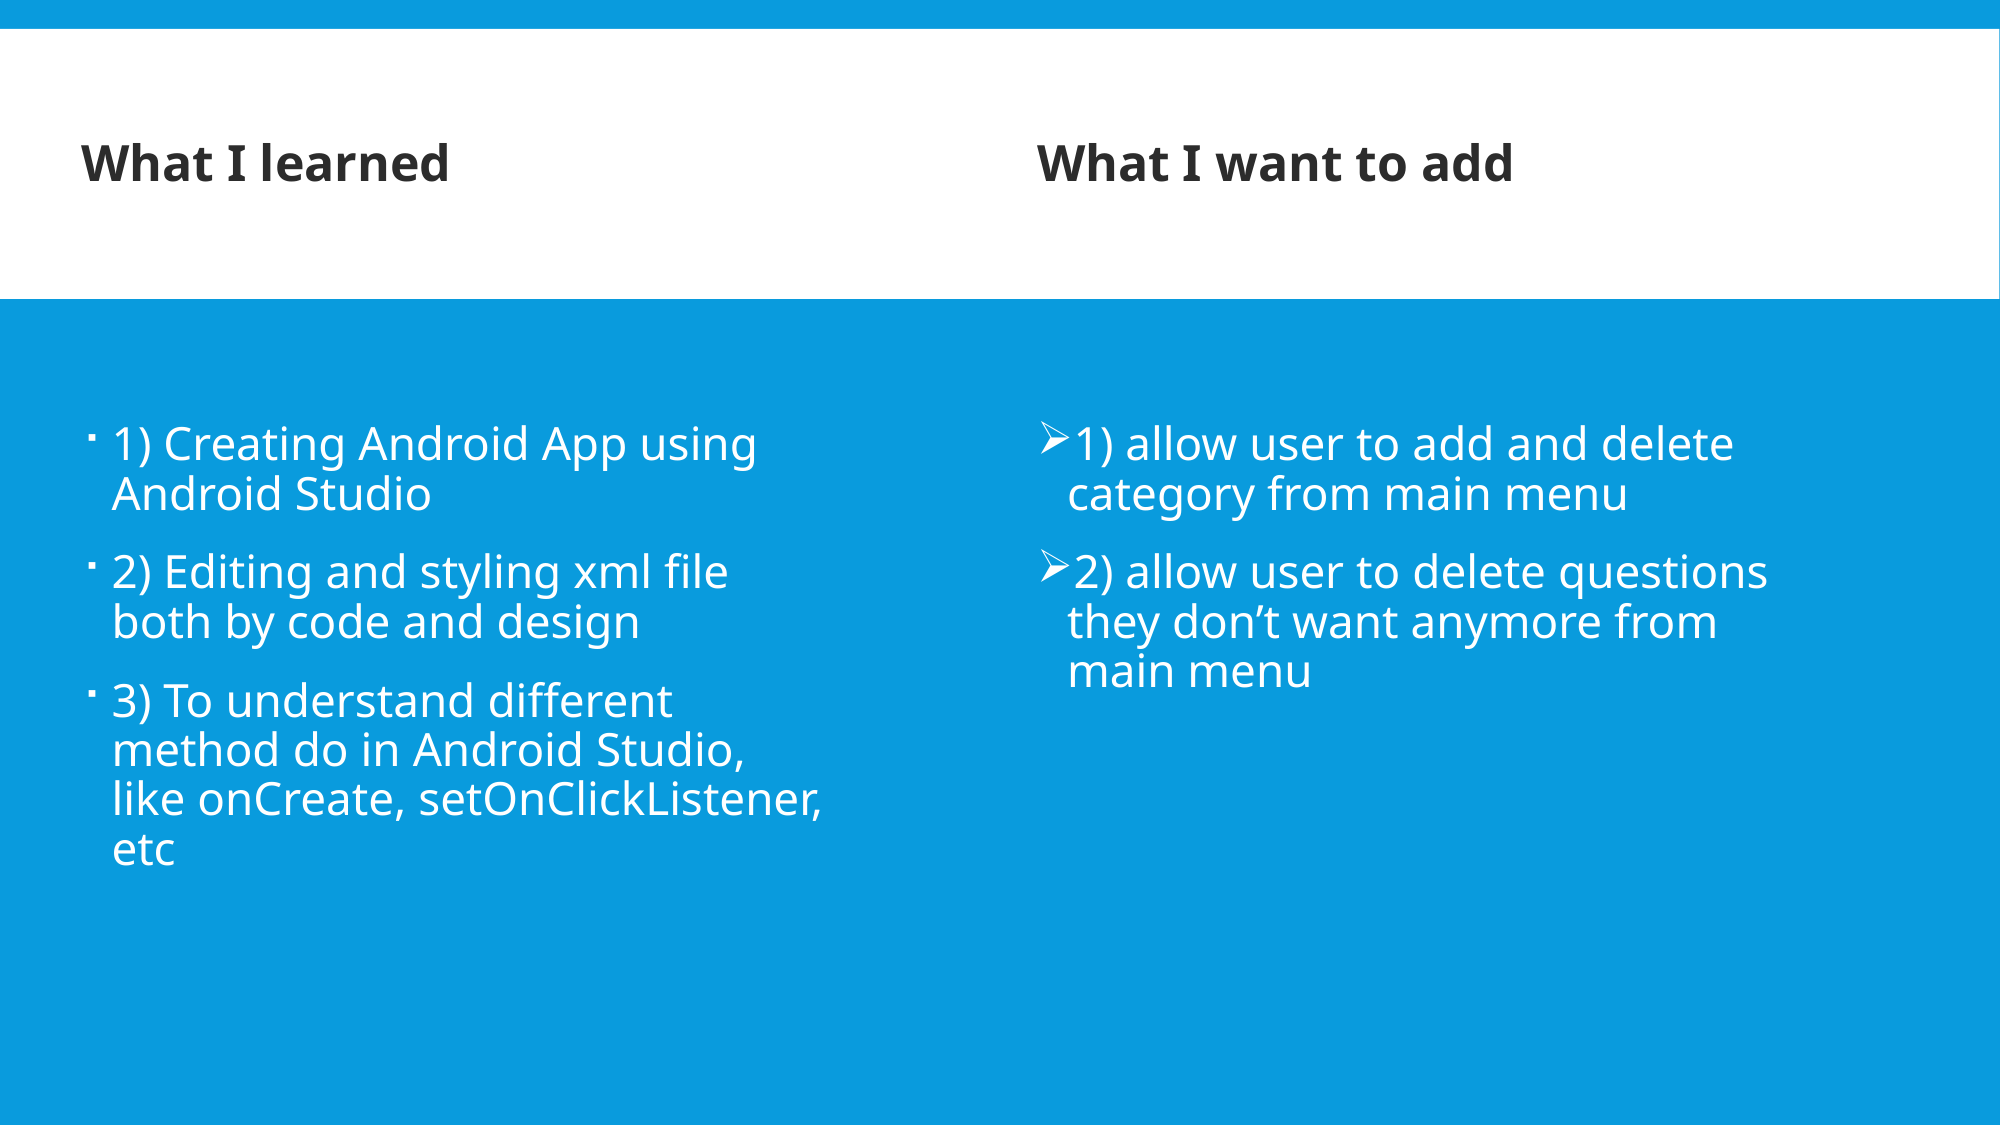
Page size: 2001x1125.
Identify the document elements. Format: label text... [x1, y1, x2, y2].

list What I learned [66, 104, 847, 227]
list 1) allow user to add and delete category from main menu 2) allow user to delete questions they don’t want anymore from main menu [1022, 413, 1803, 999]
list 1) Creating Android App using Android Studio 2) Editing and styling xml file both by code and design 3) To understand different method do in Android Studio, like onCreate, setOnClickListener, etc [66, 413, 847, 999]
list What I want to add [1022, 104, 1803, 227]
